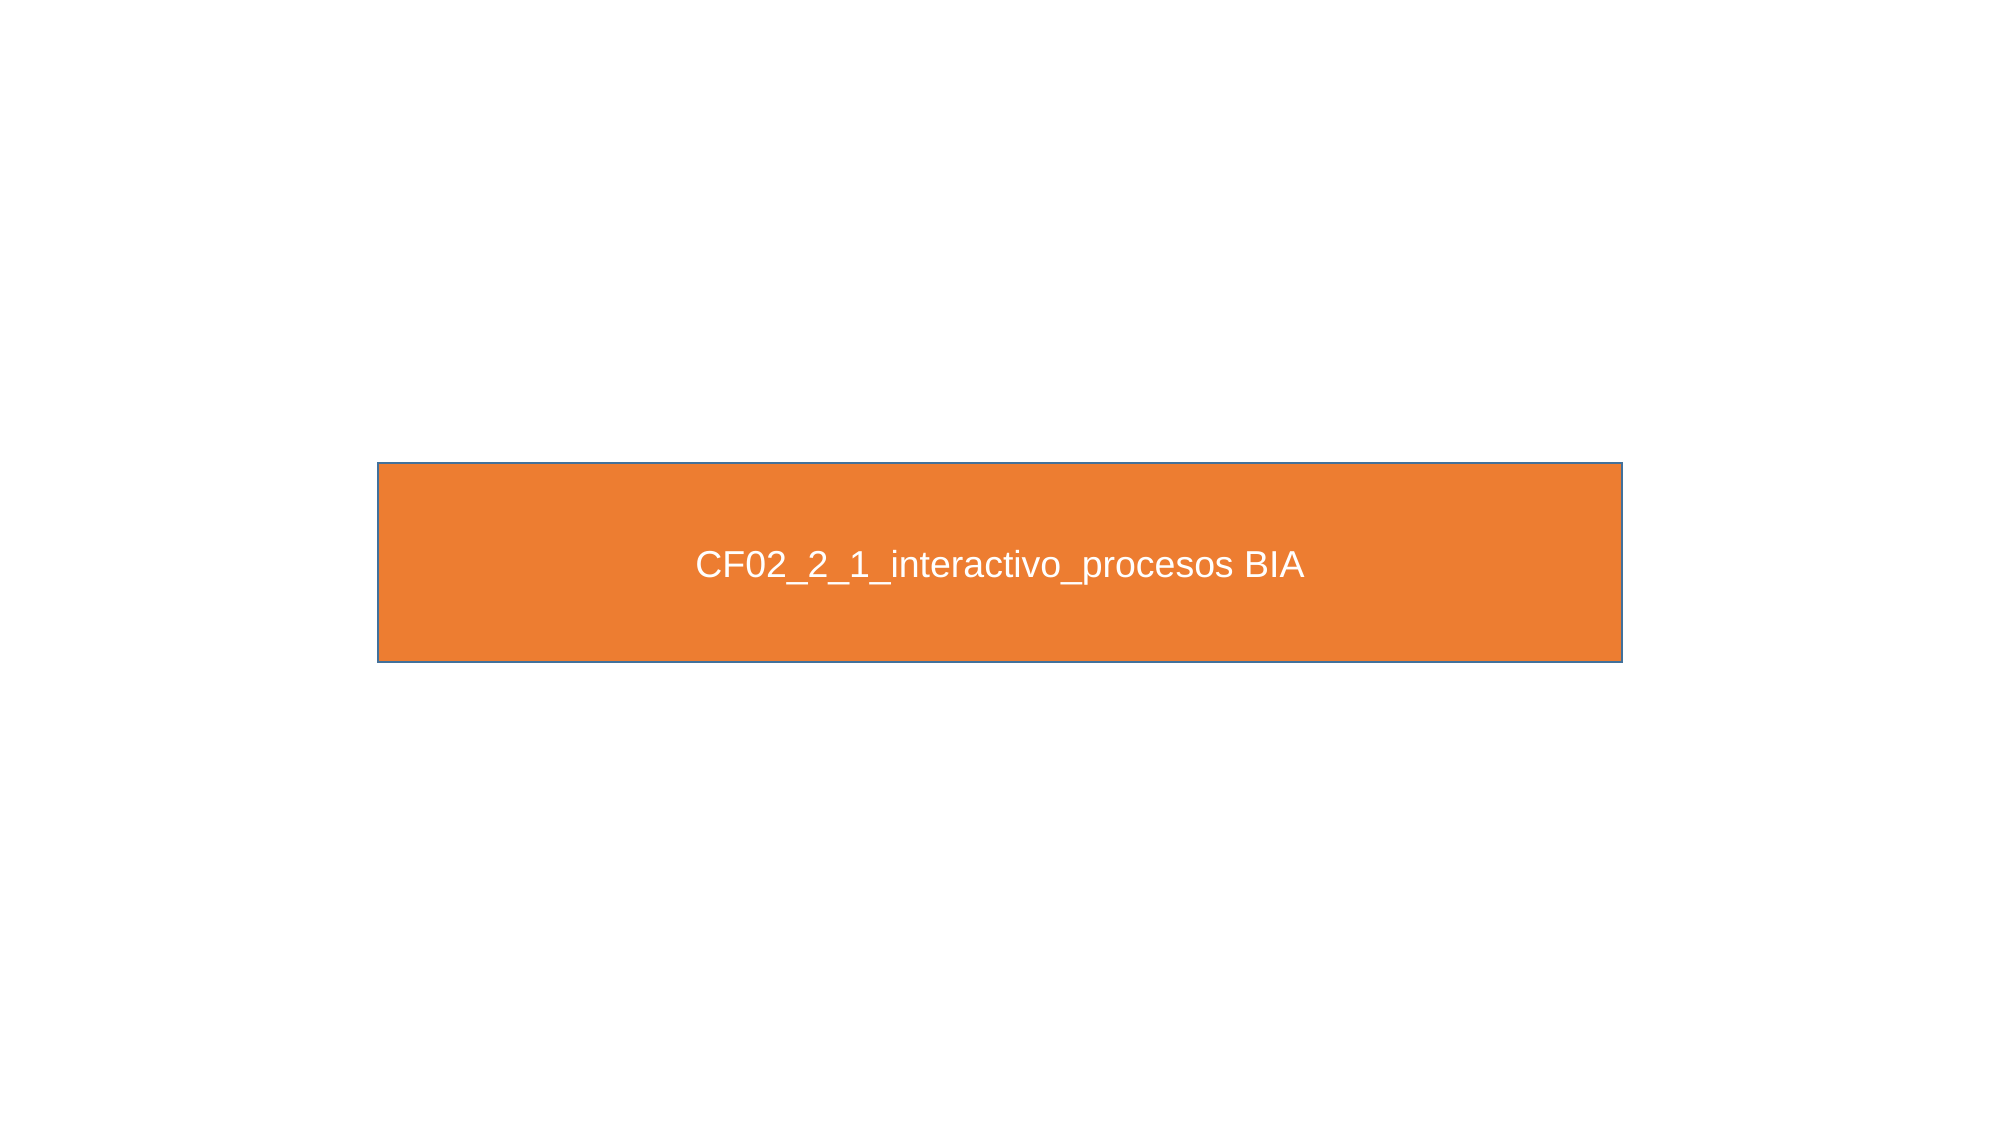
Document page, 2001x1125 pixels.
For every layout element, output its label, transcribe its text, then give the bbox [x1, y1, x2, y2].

text_box CF02_2_1_interactivo_procesos BIA [377, 463, 1623, 662]
